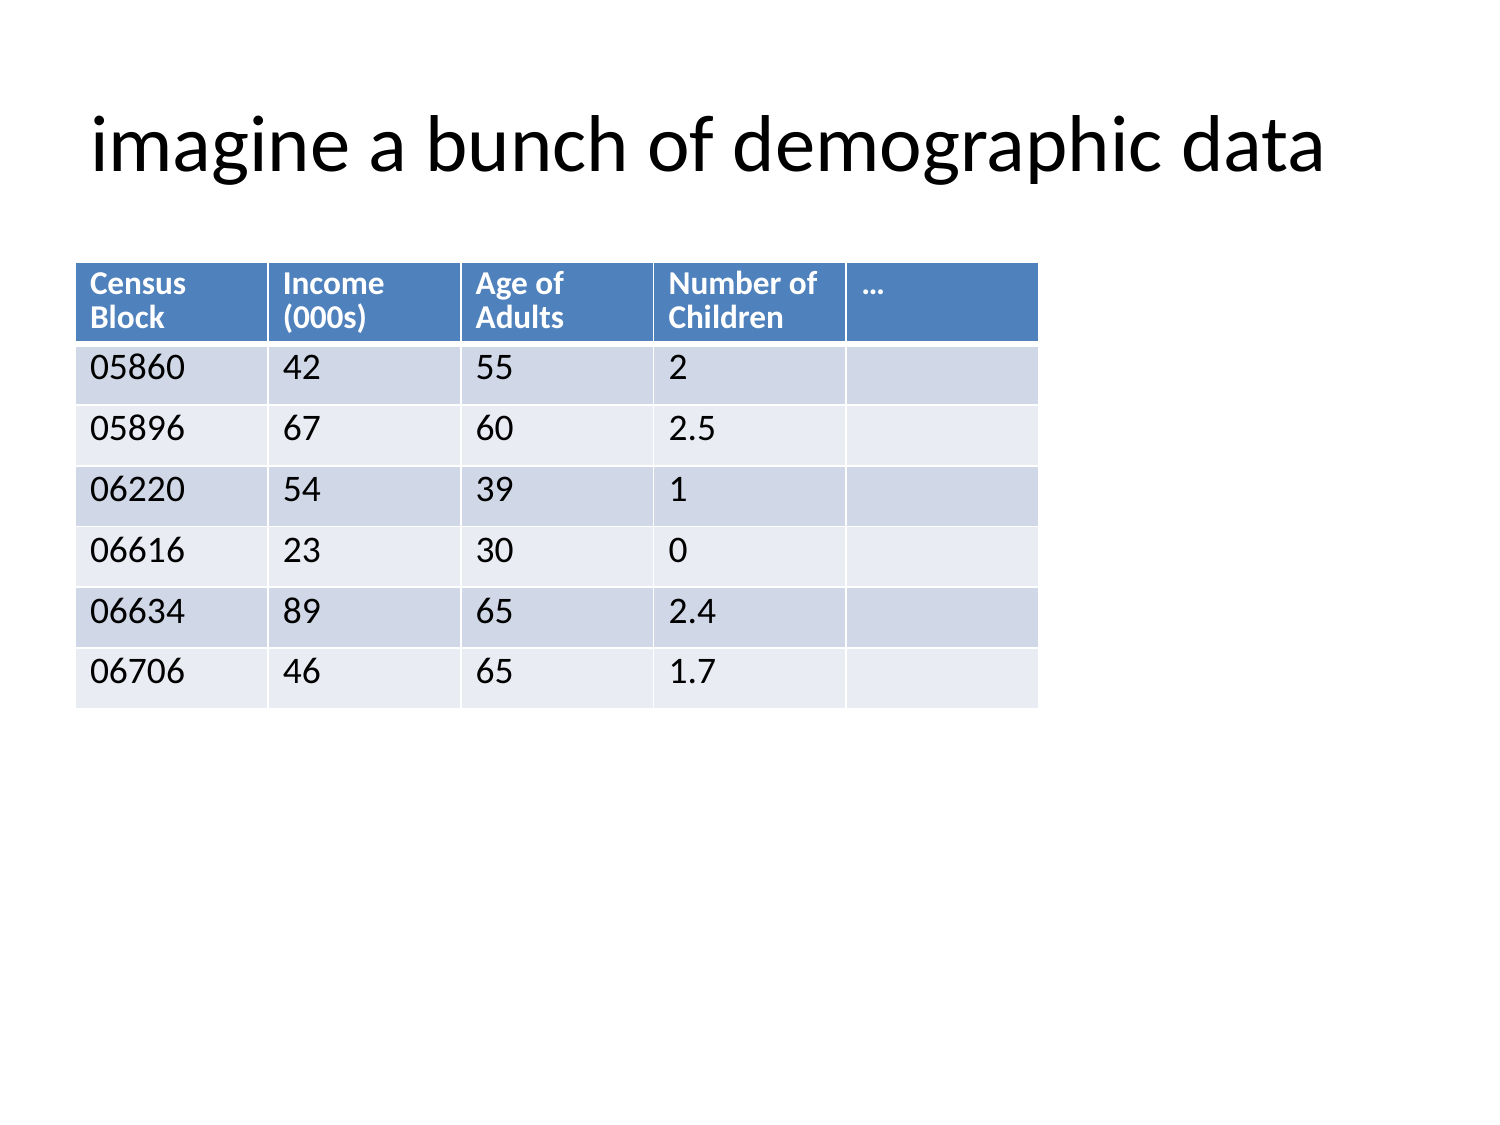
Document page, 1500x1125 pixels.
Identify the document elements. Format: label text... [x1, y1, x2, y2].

table_header Census Block [76, 263, 267, 341]
table_cell 30 [462, 527, 653, 586]
table_header Age of Adults [462, 263, 653, 341]
table_cell 05896 [76, 406, 267, 465]
table_cell 06706 [76, 649, 267, 708]
table_cell 06220 [76, 467, 267, 526]
table_cell 46 [269, 649, 460, 708]
table_cell 65 [462, 649, 653, 708]
table_cell 89 [269, 588, 460, 647]
table_cell [847, 347, 1038, 404]
table_cell 65 [462, 588, 653, 647]
table_cell [847, 649, 1038, 708]
table_header … [847, 263, 1038, 341]
table_cell [847, 527, 1038, 586]
table_cell 23 [269, 527, 460, 586]
table_cell 2.5 [654, 406, 845, 465]
table_header Income (000s) [269, 263, 460, 341]
table_cell 55 [462, 347, 653, 404]
table_cell 0 [654, 527, 845, 586]
table_cell 39 [462, 467, 653, 526]
table_cell 1 [654, 467, 845, 526]
table_cell 60 [462, 406, 653, 465]
title imagine a bunch of demographic data [75, 45, 1425, 233]
table_cell 05860 [76, 347, 267, 404]
table_cell 54 [269, 467, 460, 526]
table_cell [847, 588, 1038, 647]
table_cell 42 [269, 347, 460, 404]
table_header Number of Children [654, 263, 845, 341]
table_cell 1.7 [654, 649, 845, 708]
table_cell 2 [654, 347, 845, 404]
table_cell [847, 406, 1038, 465]
table_cell 06634 [76, 588, 267, 647]
table_cell 2.4 [654, 588, 845, 647]
table_cell 06616 [76, 527, 267, 586]
table_cell 67 [269, 406, 460, 465]
table_cell [847, 467, 1038, 526]
